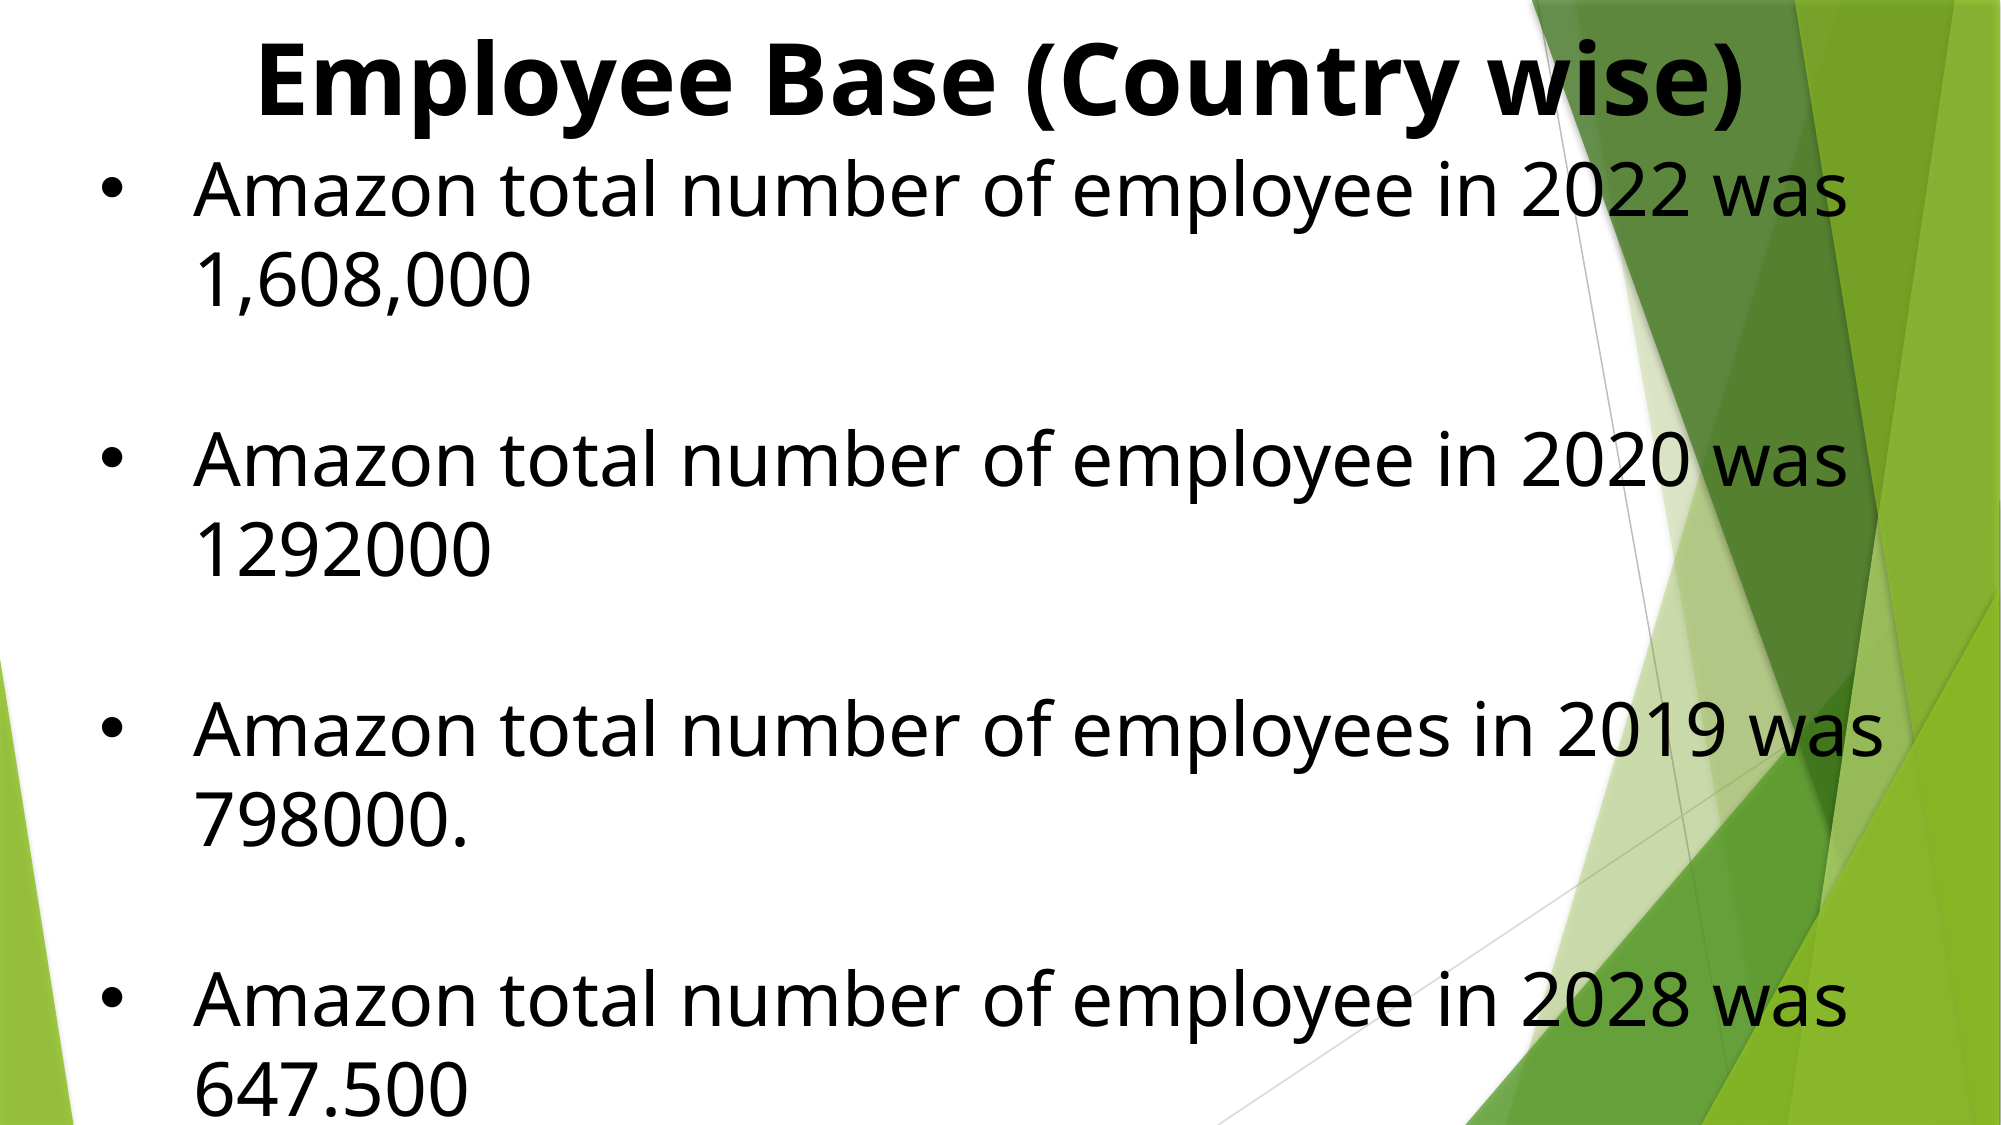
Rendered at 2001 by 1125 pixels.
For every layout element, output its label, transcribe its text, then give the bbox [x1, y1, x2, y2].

text_box Amazon total number of employee in 2022 was 1,608,000 Amazon total number of employee in 2020 was 1292000 Amazon total number of employees in 2019 was 798000. Amazon total number of employee in 2028 was 647.500 [84, 133, 2000, 1125]
text_box Employee Base (Country wise) [0, 8, 2000, 159]
